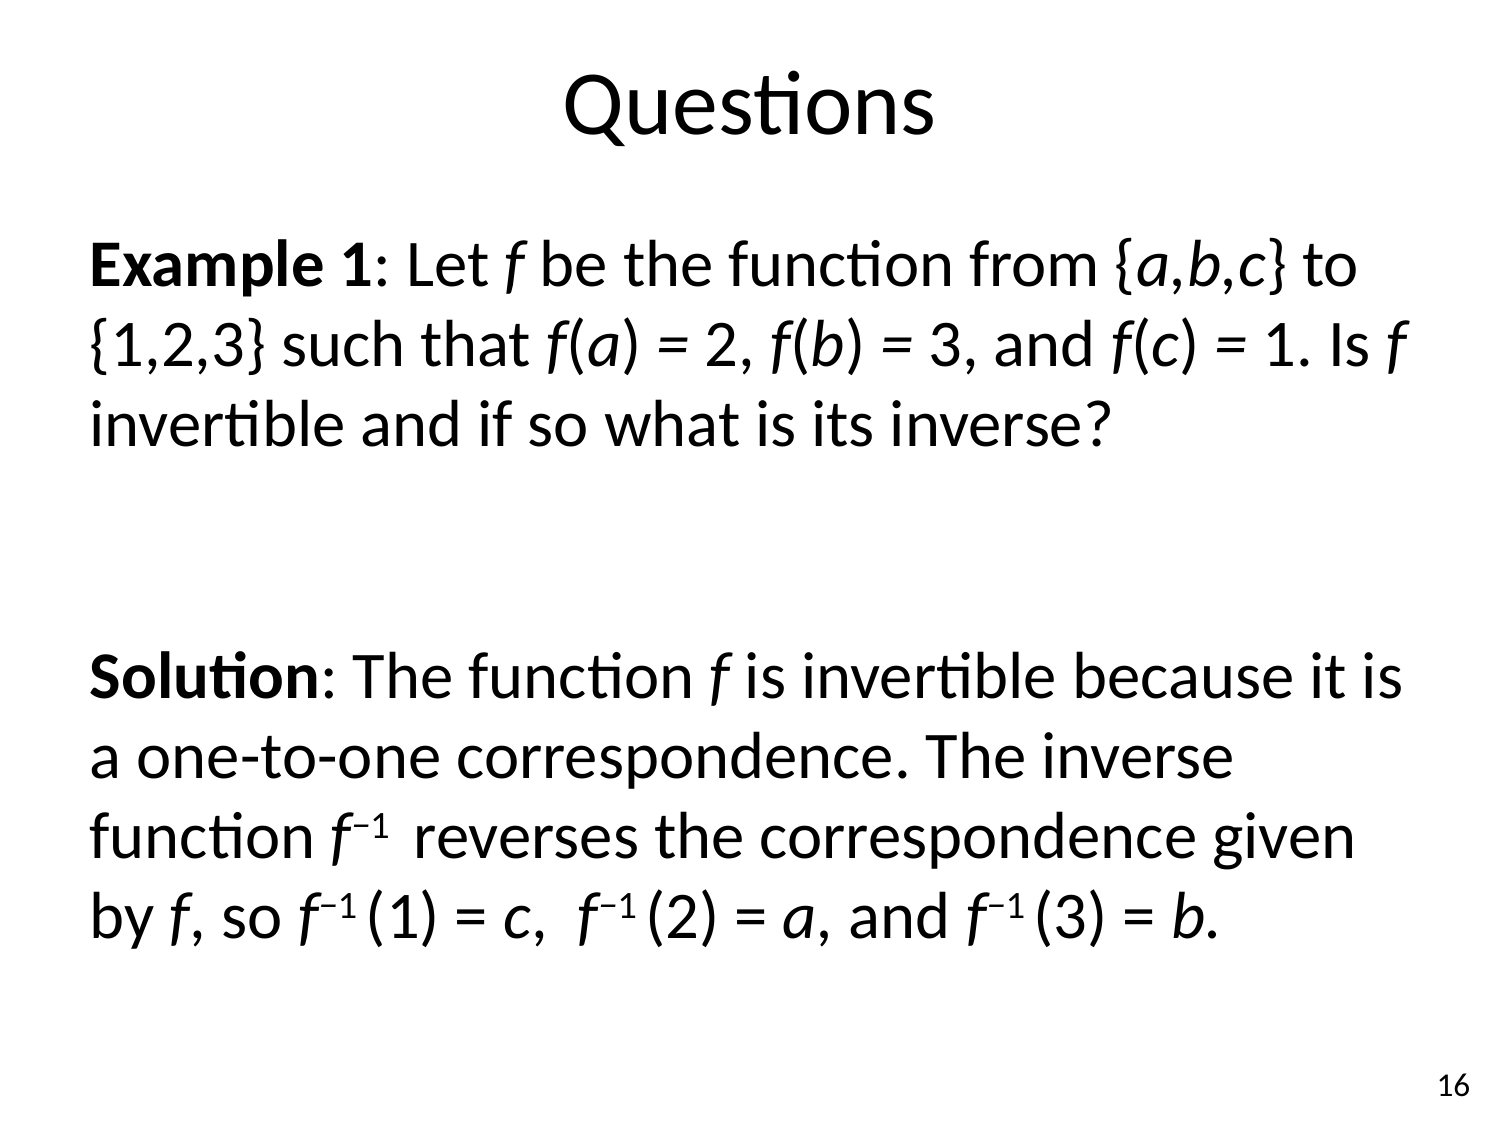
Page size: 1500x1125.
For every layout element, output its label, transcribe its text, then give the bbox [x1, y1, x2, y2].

list Solution: The function f is invertible because it is a one-to-one correspondence. The inverse function f−1 reverses the correspondence given by f, so f−1 (1) = c, f−1 (2) = a, and f−1 (3) = b. [75, 624, 1425, 975]
title Questions [0, 0, 1500, 195]
list Example 1: Let f be the function from {a,b,c} to {1,2,3} such that f(a) = 2, f(b) = 3, and f(c) = 1. Is f invertible and if so what is its inverse? [75, 212, 1425, 475]
